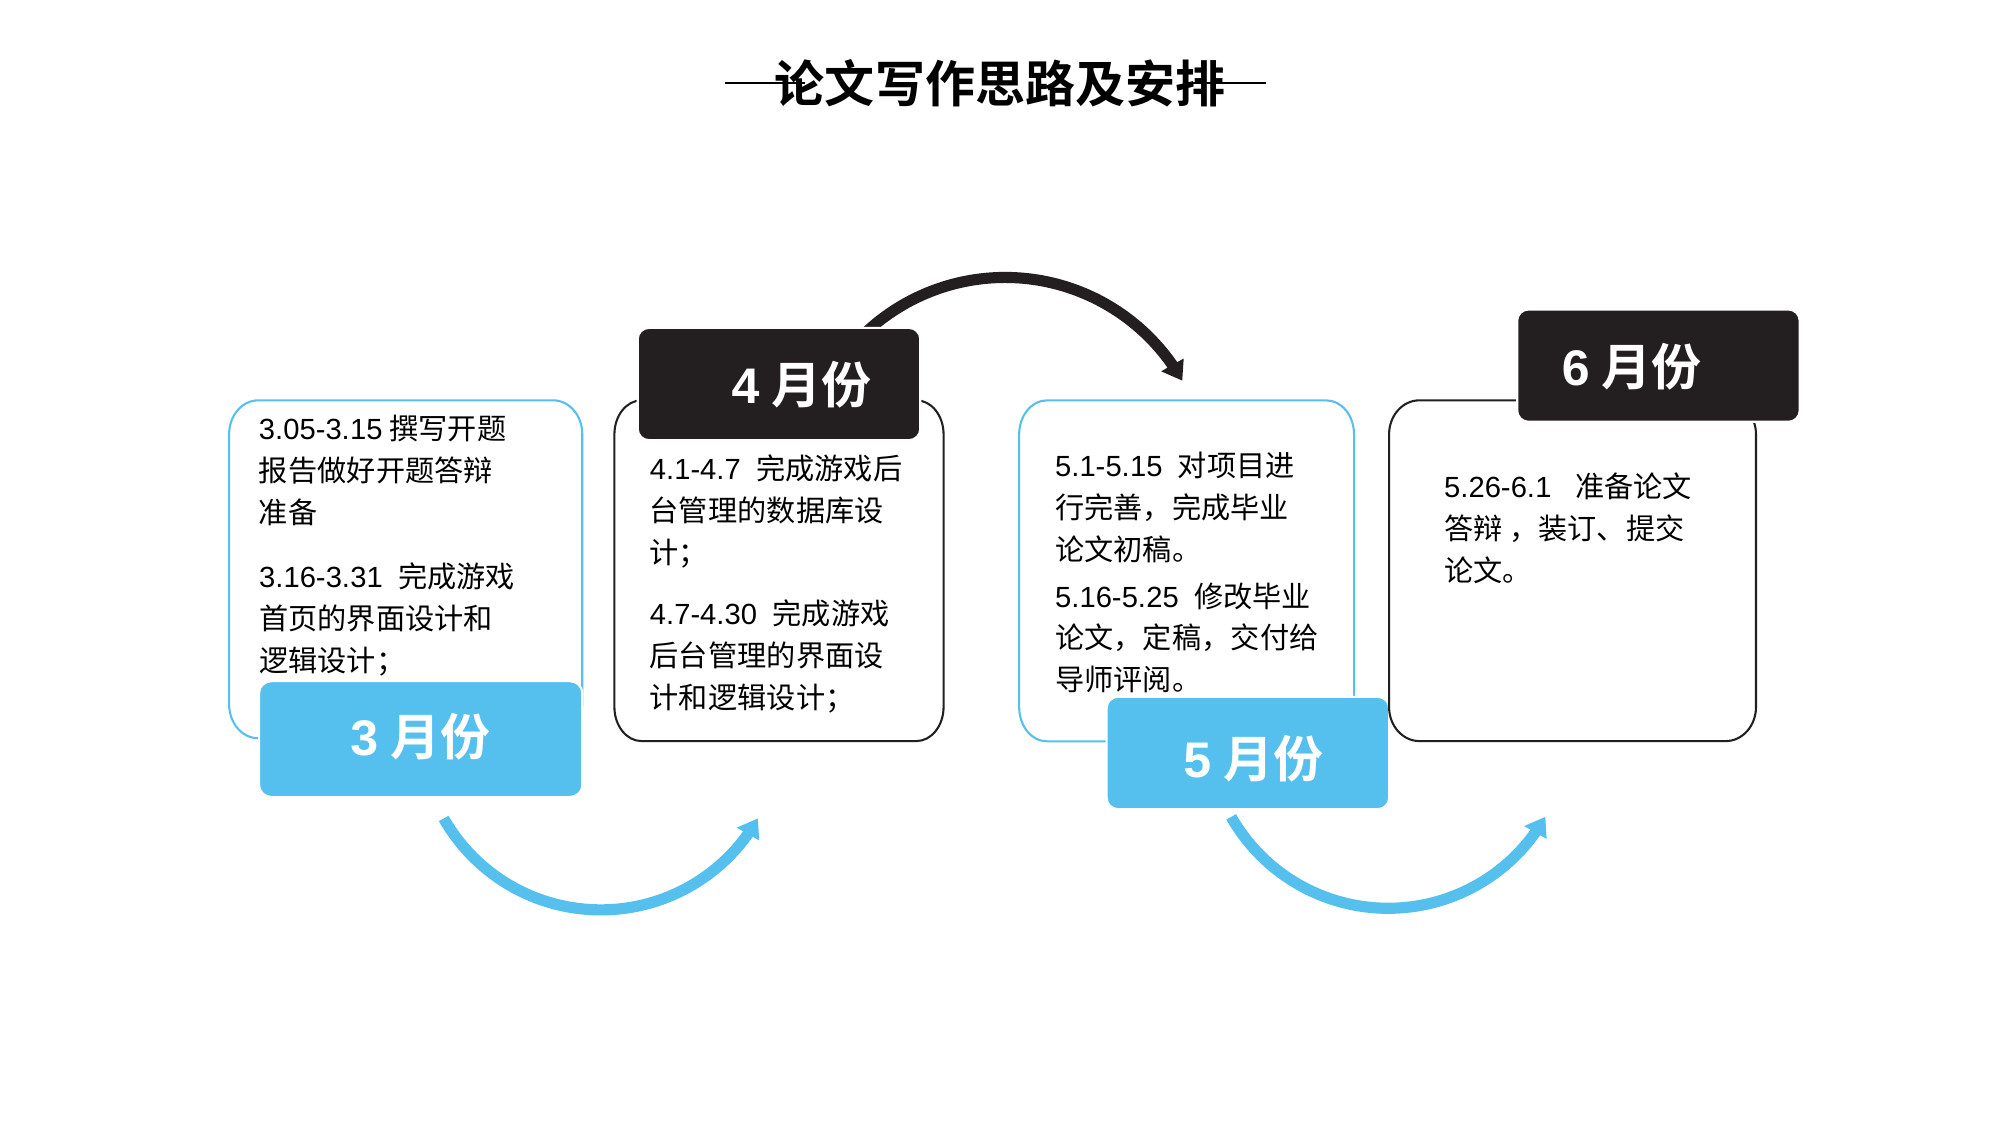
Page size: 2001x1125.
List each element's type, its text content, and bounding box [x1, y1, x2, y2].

text_box [613, 399, 945, 743]
text_box 5.1-5.15 对项目进行完善，完成毕业论文初稿。 [1055, 440, 1318, 566]
text_box [1516, 308, 1801, 423]
text_box 5.16-5.25 修改毕业论文，定稿，交付给导师评阅。 [1055, 570, 1333, 697]
text_box [438, 815, 760, 916]
text_box [636, 326, 922, 442]
text_box [1388, 399, 1758, 743]
text_box [228, 399, 584, 740]
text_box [683, 45, 1317, 122]
text_box 5月份 [1152, 719, 1354, 795]
text_box [1226, 814, 1547, 914]
text_box 4.1-4.7 完成游戏后台管理的数据库设计； [649, 443, 909, 570]
text_box 3月份 [258, 697, 582, 773]
text_box 4月份 [703, 346, 900, 421]
text_box 6月份 [1525, 327, 1739, 403]
text_box 3.05-3.15撰写开题报告做好开题答辩准备 [258, 403, 522, 530]
text_box 3.16-3.31 完成游戏首页的界面设计和逻辑设计； [259, 551, 522, 678]
text_box [864, 271, 1184, 381]
text_box 4.7-4.30 完成游戏后台管理的界面设计和逻辑设计； [649, 588, 909, 715]
text_box [1105, 695, 1391, 811]
text_box 5.26-6.1 准备论文答辩 ，装订、提交论文。 [1444, 461, 1702, 588]
text_box [1018, 399, 1356, 743]
text_box [258, 680, 584, 799]
